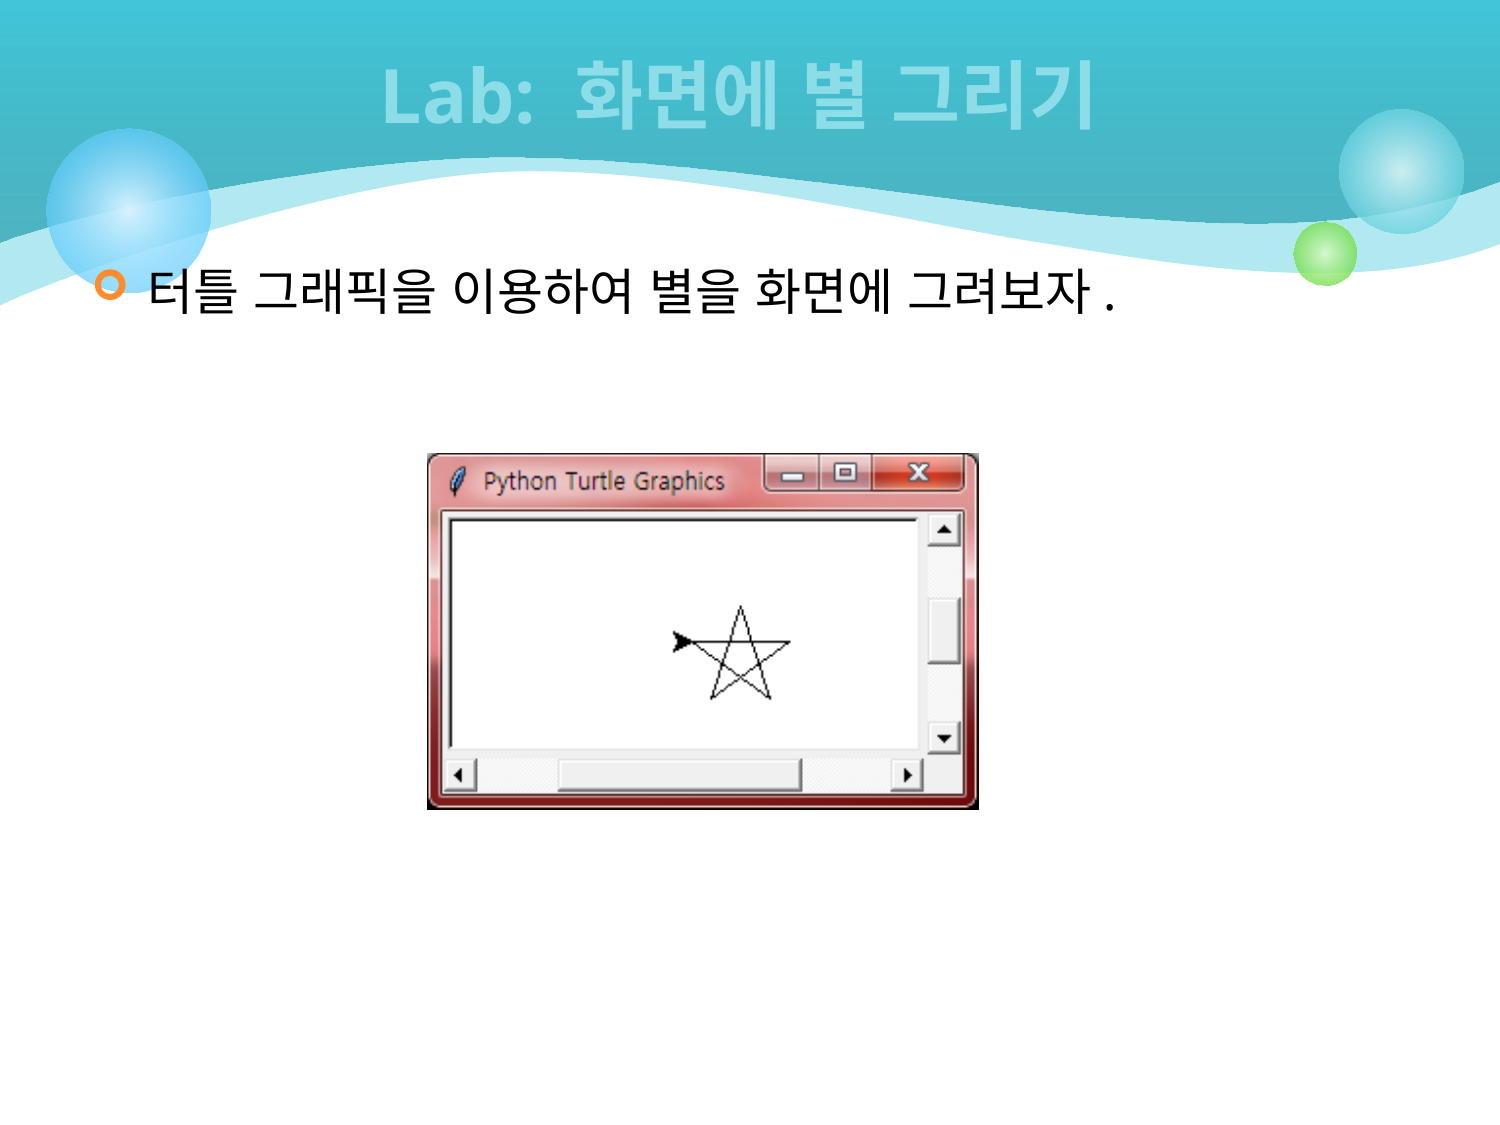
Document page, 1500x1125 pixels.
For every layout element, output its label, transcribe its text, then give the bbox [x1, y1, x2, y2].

title Lab: 화면에 별 그리기 [75, 0, 1425, 188]
picture [426, 453, 980, 811]
list 터틀 그래픽을 이용하여 별을 화면에 그려보자. [76, 252, 1427, 996]
